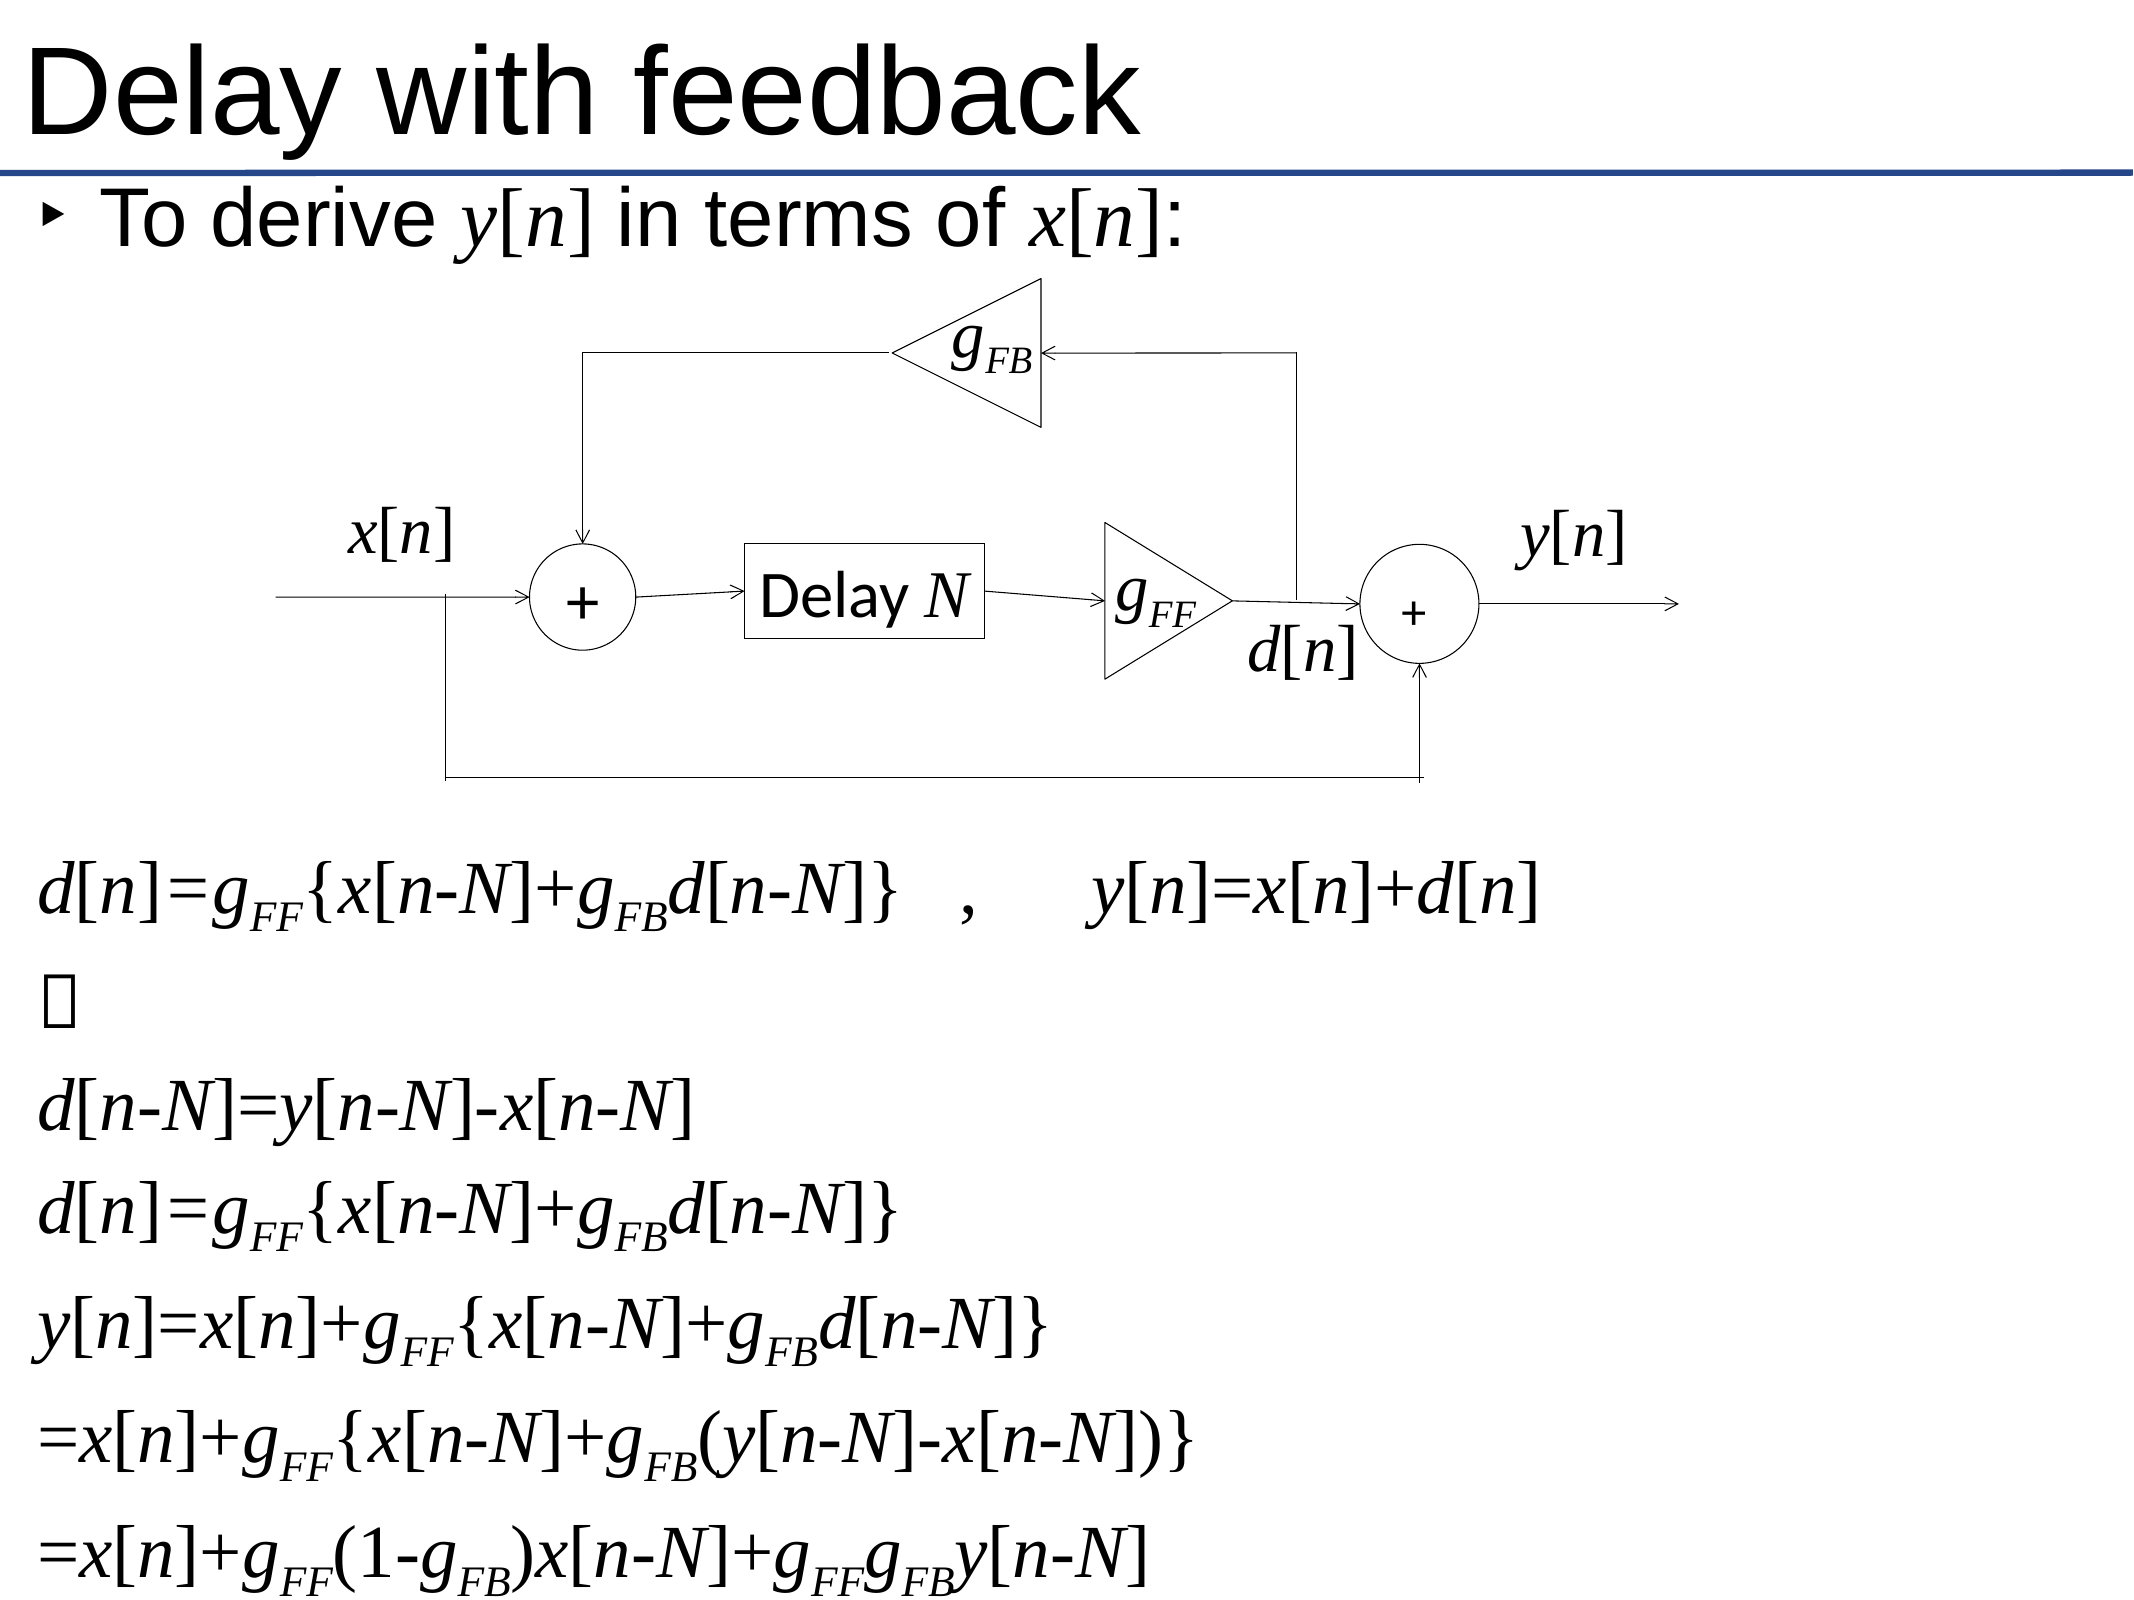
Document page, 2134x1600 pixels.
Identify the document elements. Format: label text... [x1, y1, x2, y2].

text_box x[n] [333, 479, 471, 575]
text_box [1102, 643, 1168, 682]
text_box [553, 541, 612, 550]
text_box gFF [1100, 536, 1211, 643]
text_box [1211, 585, 1232, 617]
text_box Delay N [744, 543, 985, 639]
text_box + [1386, 572, 1442, 647]
text_box d[n] [1232, 597, 1374, 693]
text_box [1358, 542, 1482, 666]
text_box + [529, 550, 638, 645]
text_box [1232, 600, 1361, 605]
text_box To derive y[n] in terms of x[n]: d[n]=gFF{x[n-N]+gFBd[n-N]} , y[n]=x[n]+d[n]  d[n-N]=y[n-N]-x[n-N] d[n]=gFF{x[n-N]+gFBd[n-N]} y[n]=x[n]+gFF{x[n-N]+gFBd[n-N]} =x[n]+gFF{x[n-N]+gFB(y[n-N]-x[n-N])} =x[n]+gFF(1-gFB)x[n-N]+gFFgFBy[n-N] [37, 163, 2134, 1566]
text_box [1102, 520, 1131, 536]
text_box [555, 645, 611, 653]
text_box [891, 278, 1052, 428]
text_box y[n] [1505, 482, 1643, 578]
title Delay with feedback [14, 7, 2118, 161]
